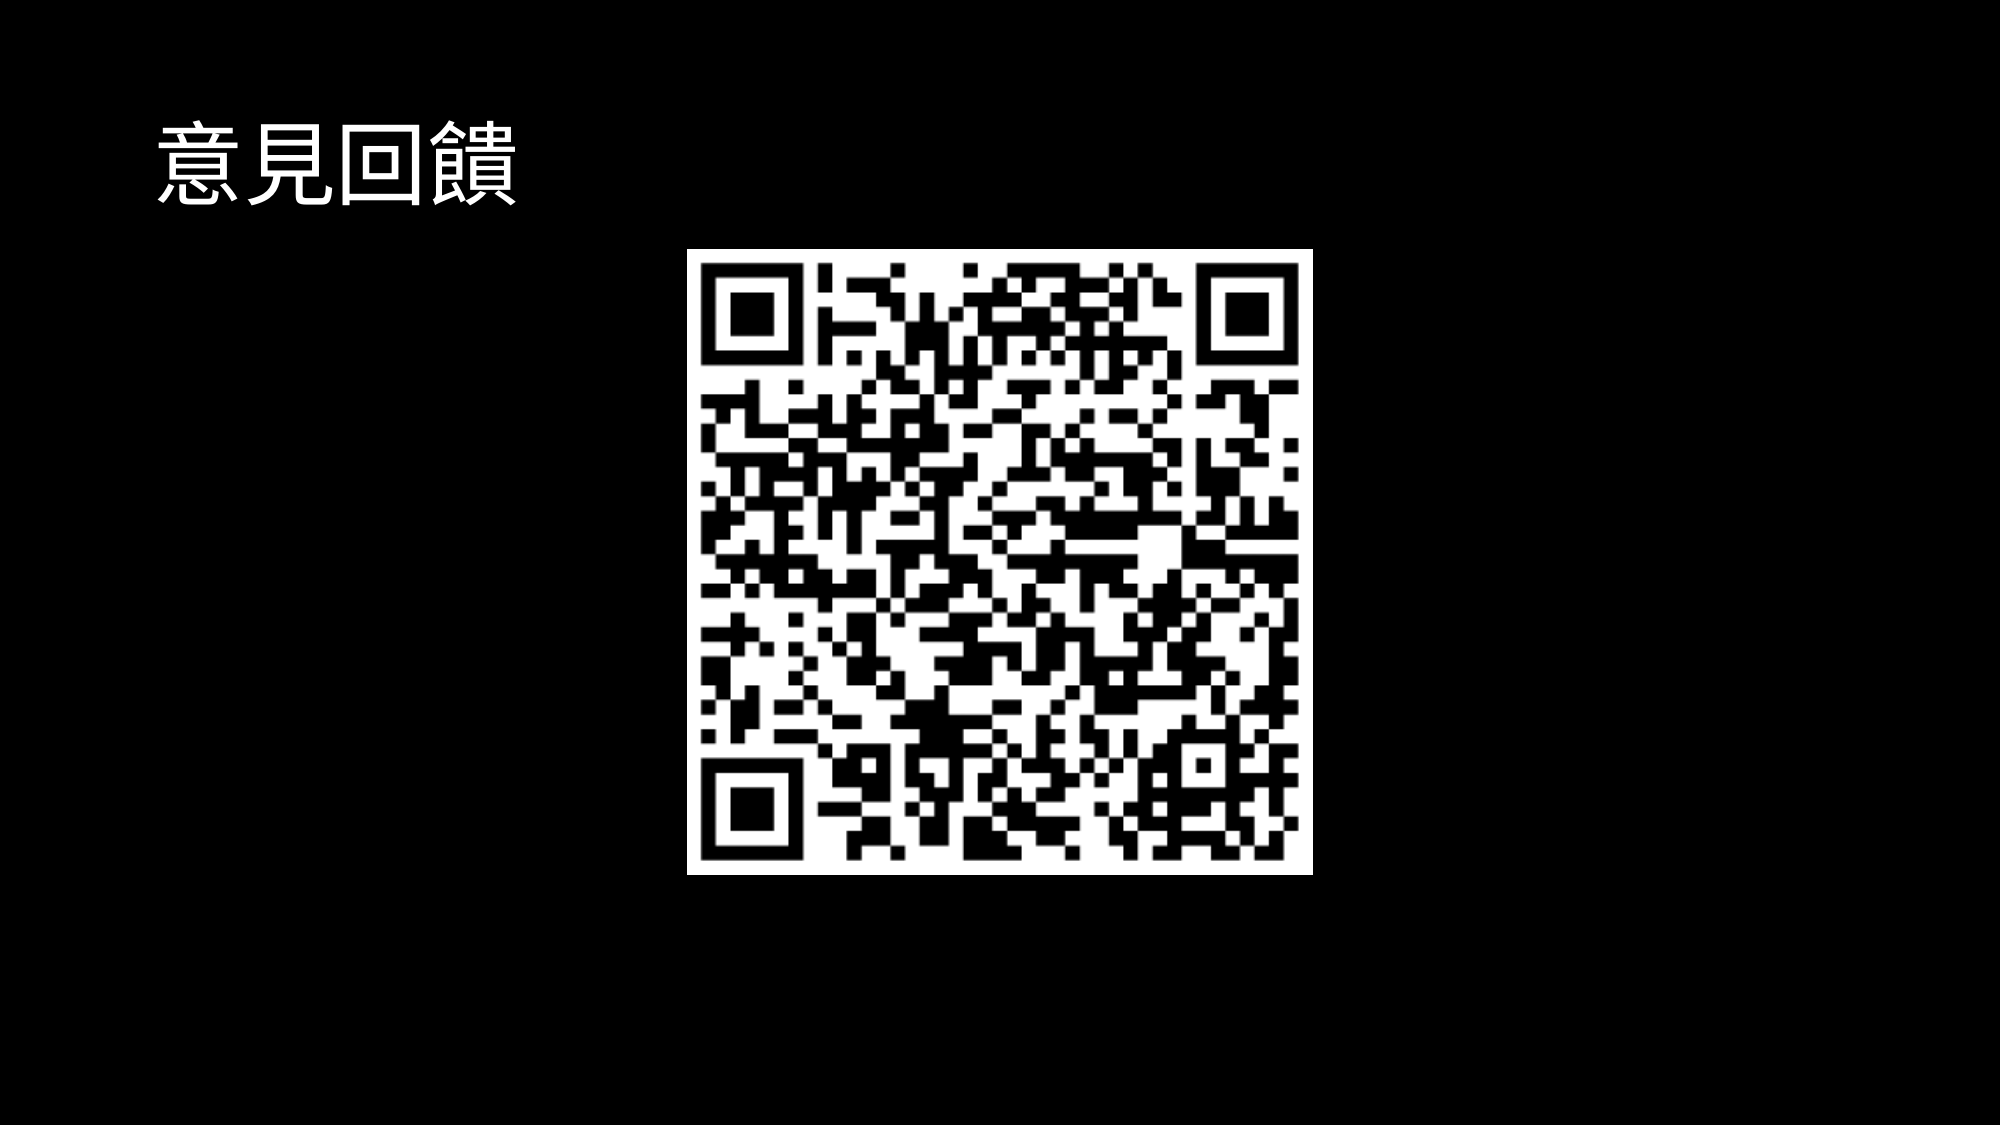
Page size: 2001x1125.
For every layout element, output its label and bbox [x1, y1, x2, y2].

title [137, 59, 1863, 278]
picture [687, 249, 1313, 875]
